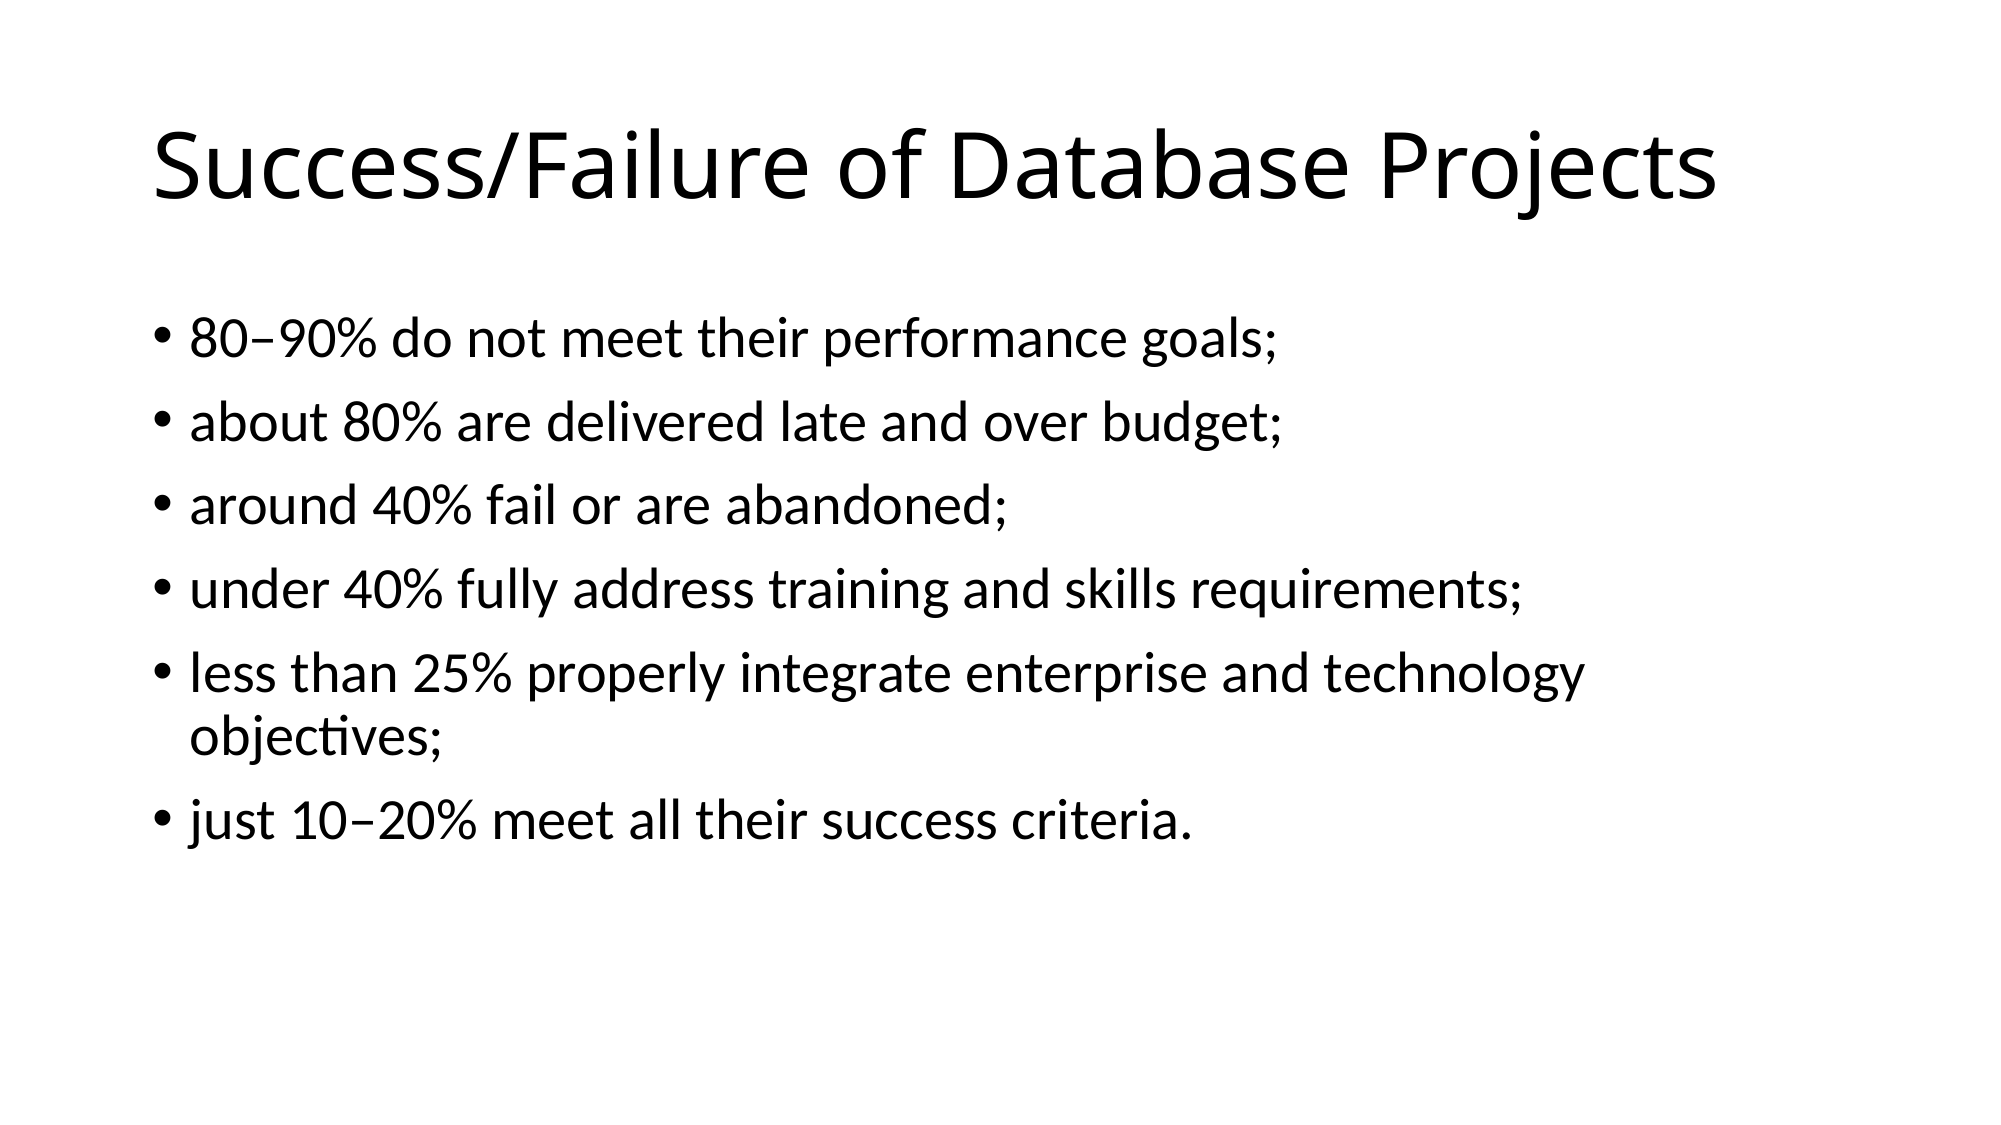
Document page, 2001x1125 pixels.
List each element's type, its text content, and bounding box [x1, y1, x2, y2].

title Success/Failure of Database Projects [137, 59, 1863, 278]
list 80–90% do not meet their performance goals; about 80% are delivered late and over budget; around 40% fail or are abandoned; under 40% fully address training and skills requirements; less than 25% properly integrate enterprise and technology objectives; just 10–20% meet all their success criteria. [137, 299, 1863, 1014]
